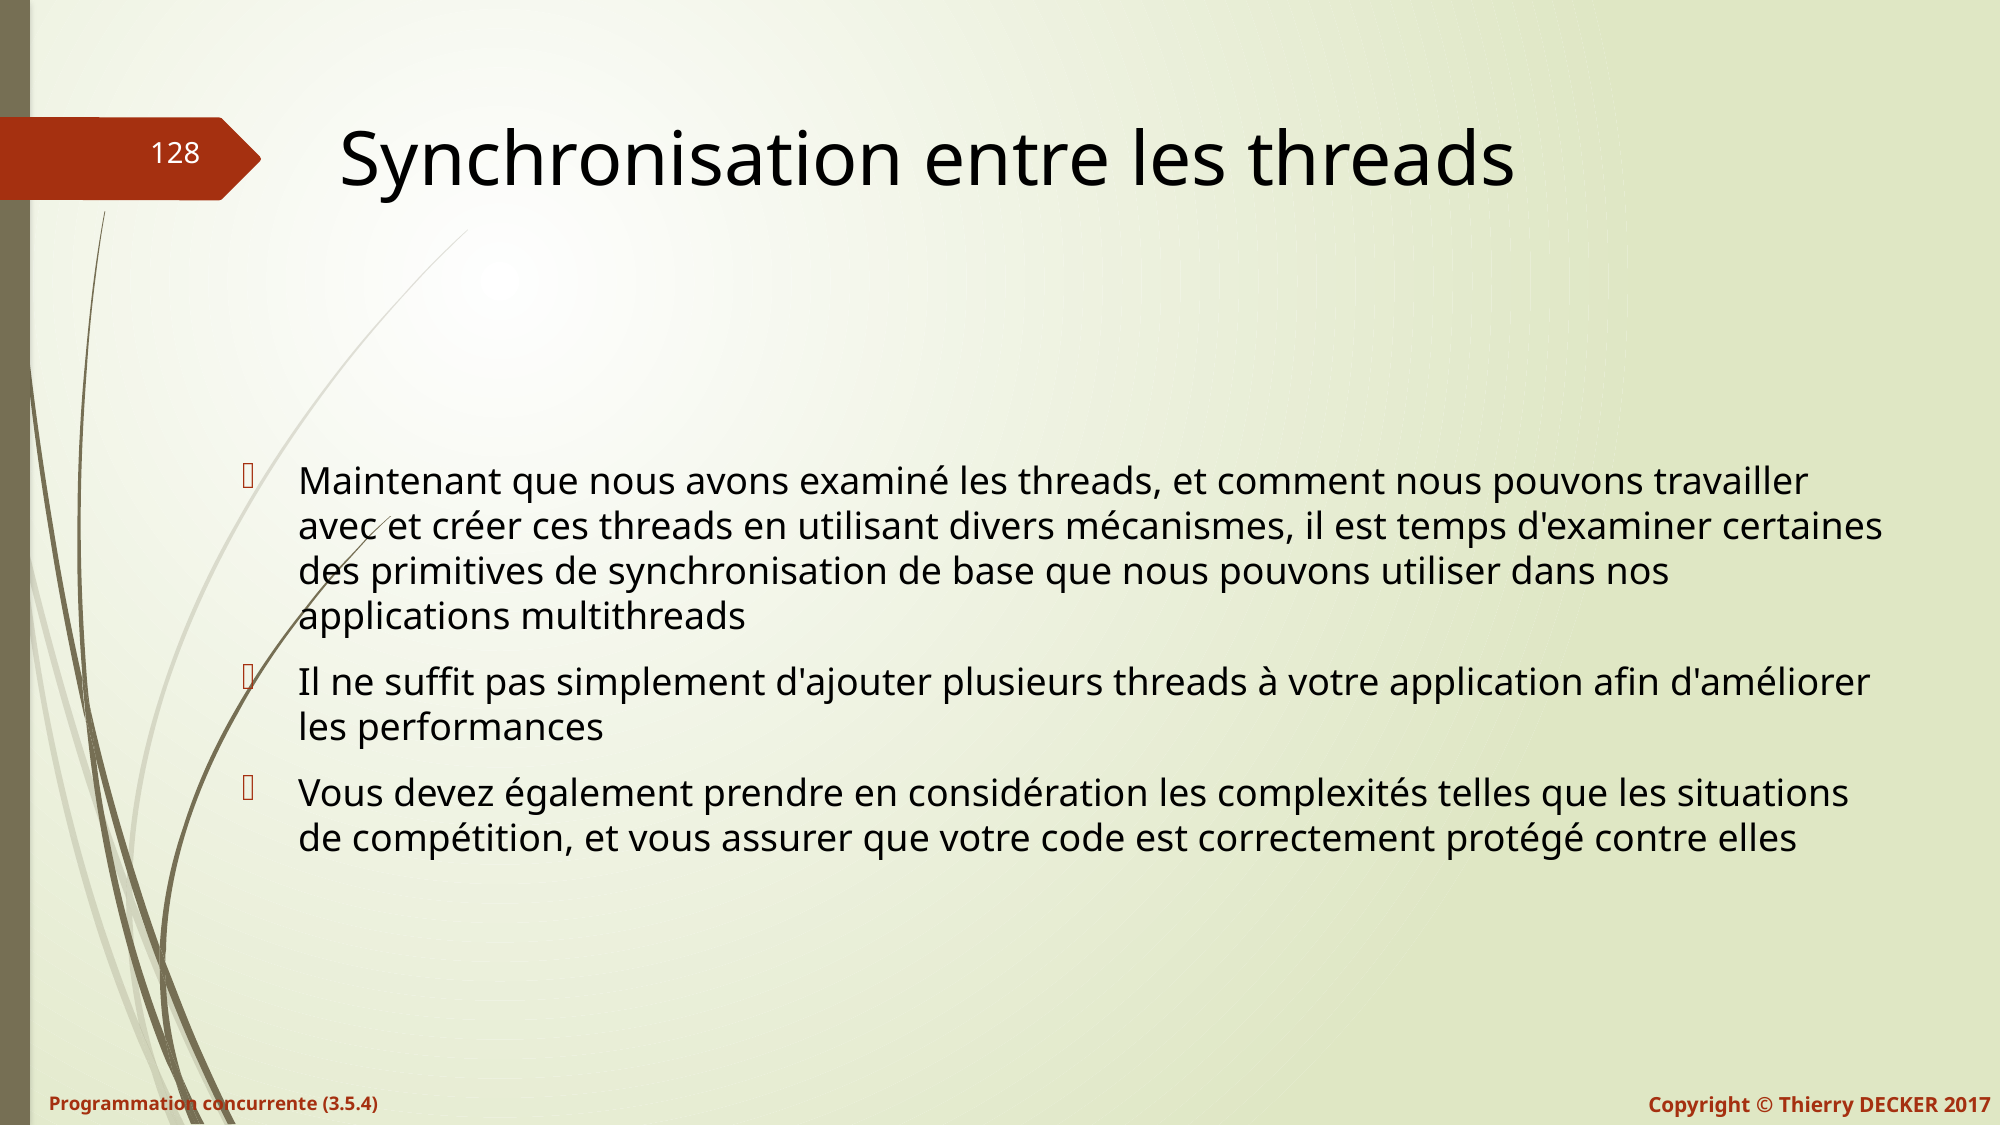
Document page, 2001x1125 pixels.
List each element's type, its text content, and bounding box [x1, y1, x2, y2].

title Synchronisation entre les threads [324, 102, 1950, 212]
text_box Maintenant que nous avons examiné les threads, et comment nous pouvons travailler avec et créer ces threads en utilisant divers mécanismes, il est temps d'examiner certaines des primitives de synchronisation de base que nous pouvons utiliser dans nos applications multithreads Il ne suffit pas simplement d'ajouter plusieurs threads à votre application afin d'améliorer les performances Vous devez également prendre en considération les complexités telles que les situations de compétition, et vous assurer que votre code est correctement protégé contre elles [226, 266, 1907, 1050]
